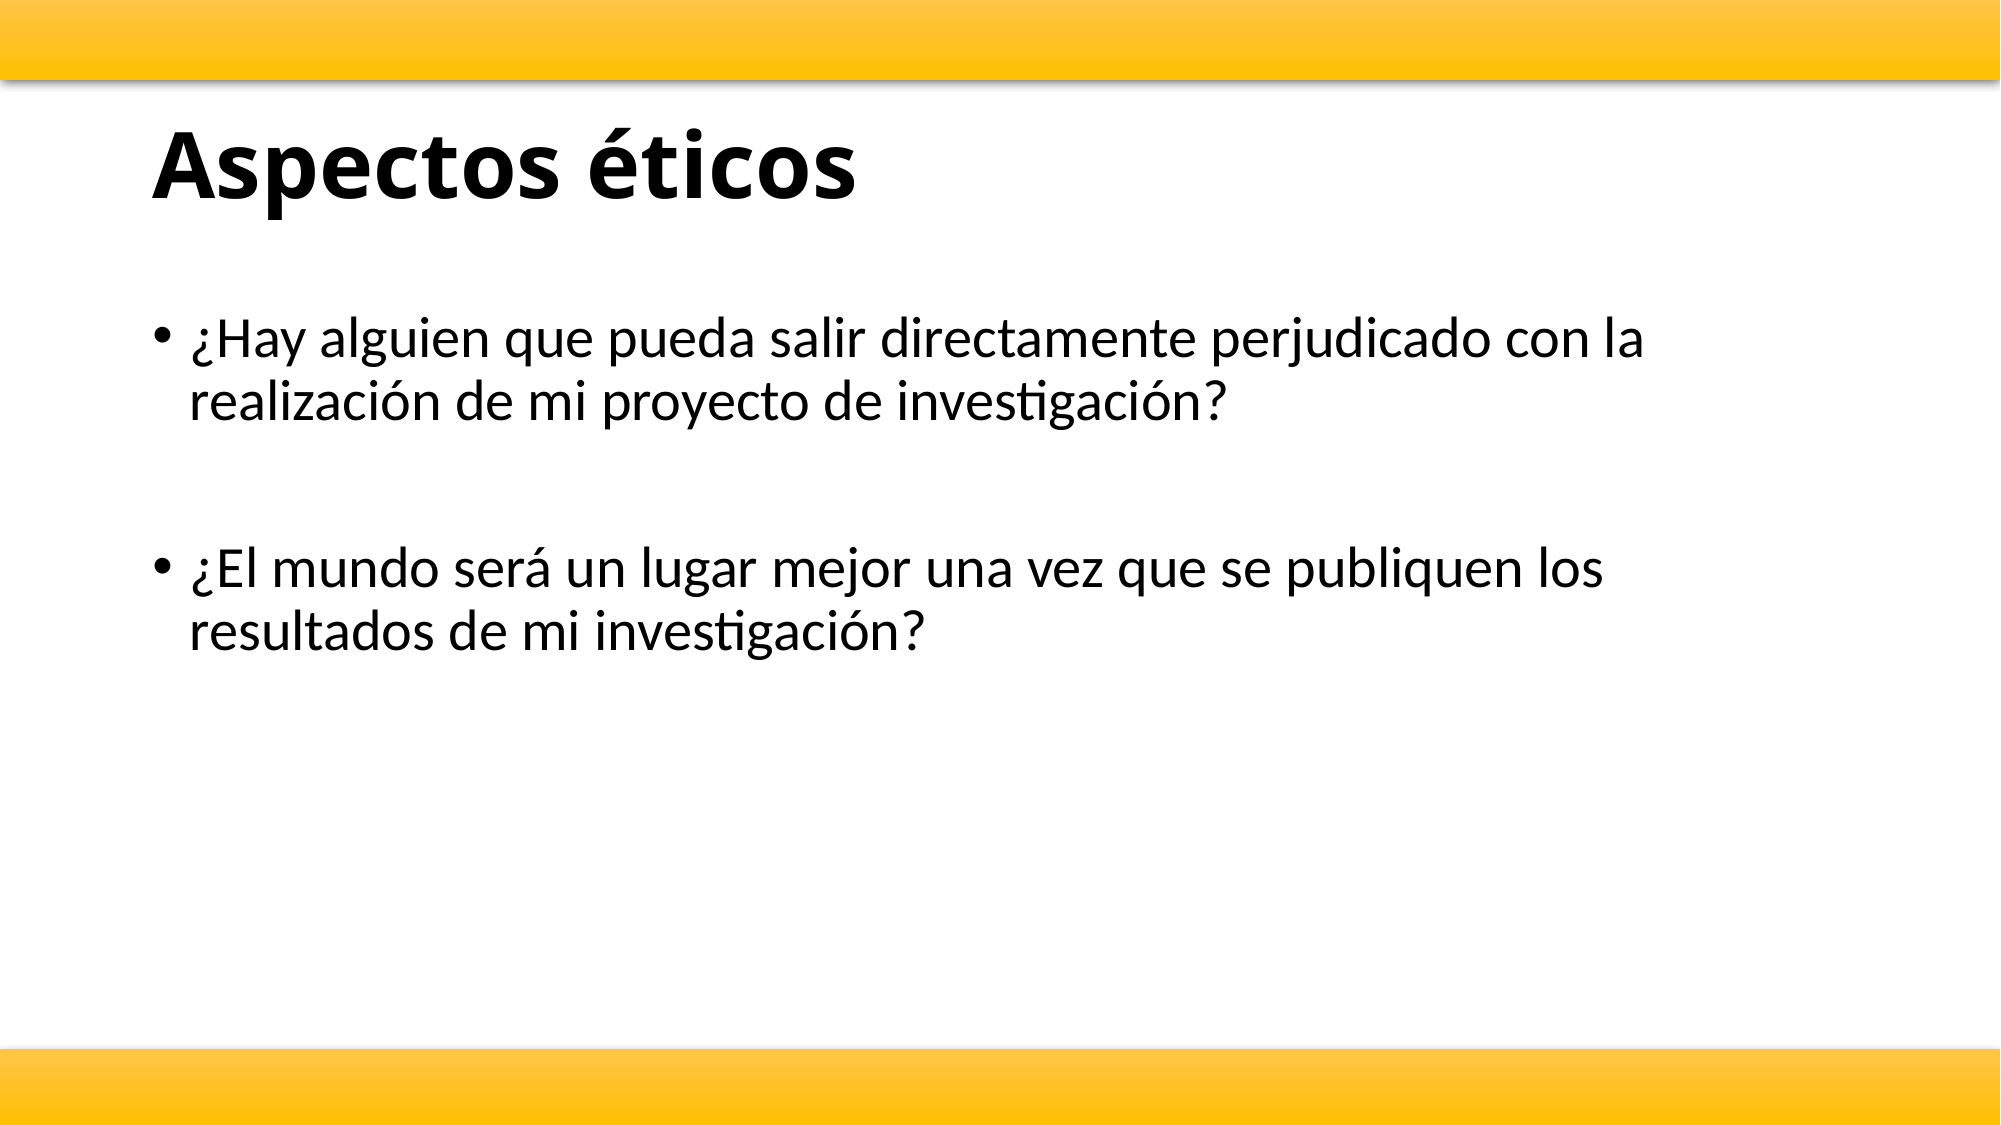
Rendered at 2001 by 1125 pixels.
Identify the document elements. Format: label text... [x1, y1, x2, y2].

text_box [0, 1049, 2000, 1125]
text_box [0, 0, 2000, 80]
title Aspectos éticos [137, 92, 1863, 278]
list ¿Hay alguien que pueda salir directamente perjudicado con la realización de mi proyecto de investigación? ¿El mundo será un lugar mejor una vez que se publiquen los resultados de mi investigación? [137, 299, 1863, 1014]
